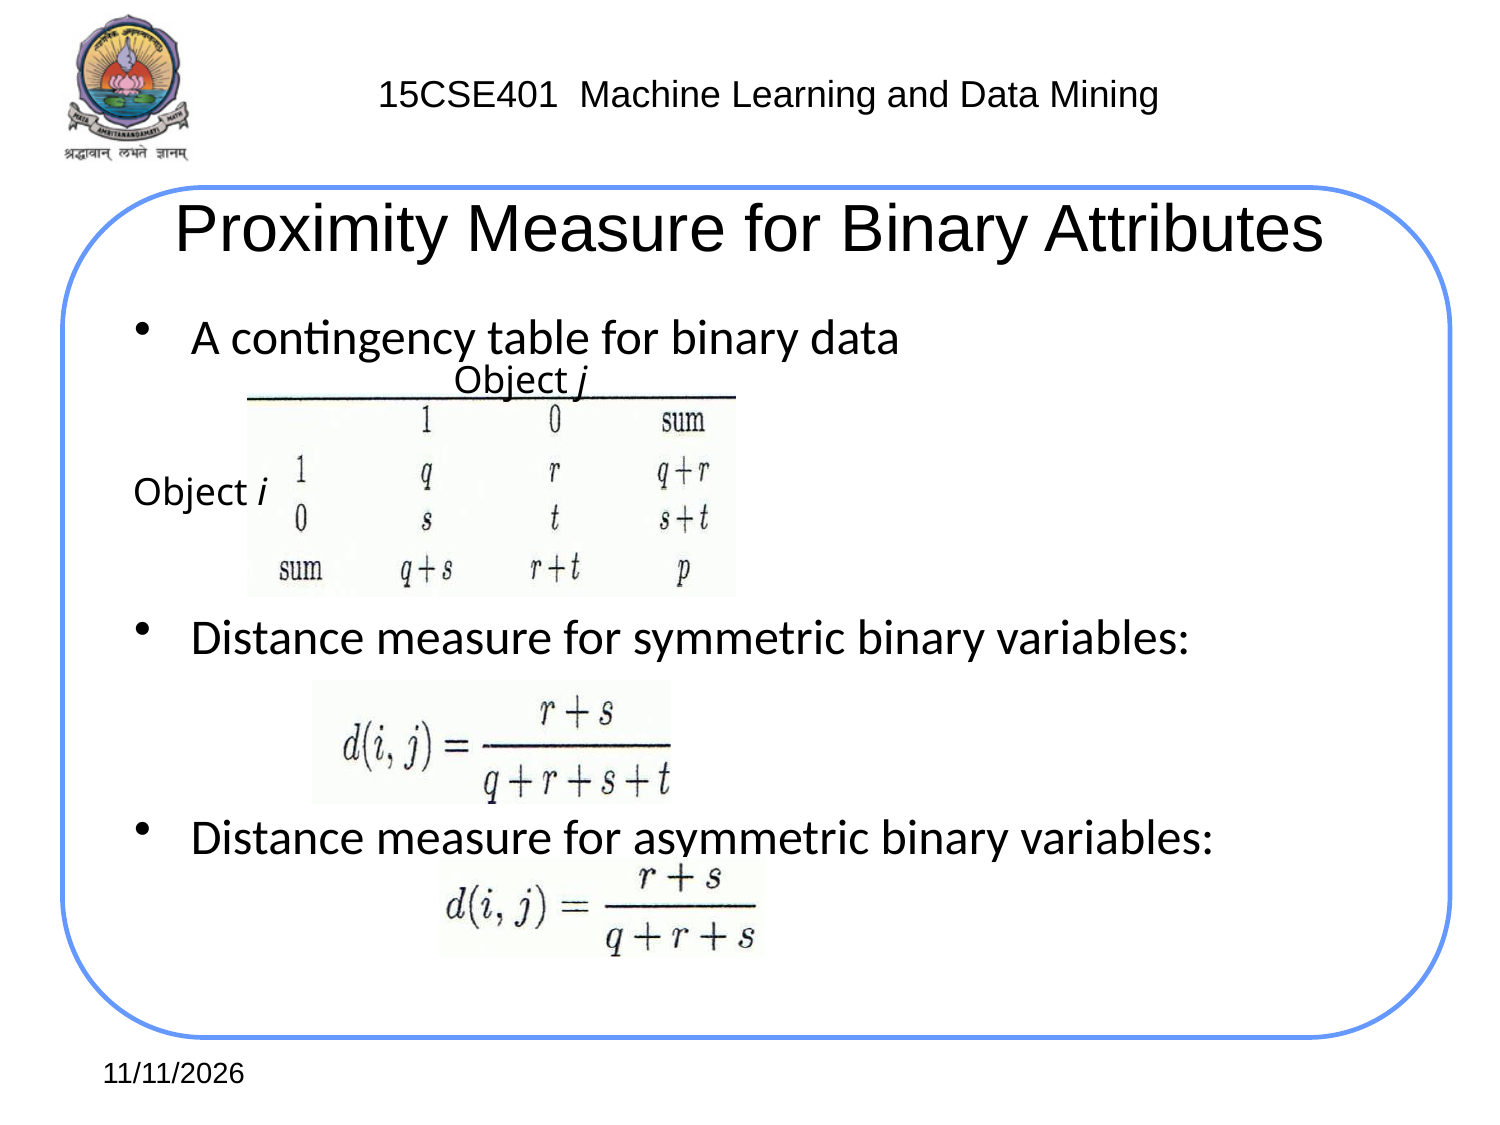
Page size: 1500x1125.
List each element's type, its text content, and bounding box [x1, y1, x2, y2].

picture [62, 12, 193, 163]
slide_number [87, 1046, 438, 1125]
picture [439, 857, 765, 957]
text_box Object j [438, 348, 603, 392]
title Proximity Measure for Binary Attributes [156, 158, 1345, 291]
list A contingency table for binary data Distance measure for symmetric binary variables: Distance measure for asymmetric binary variables: [119, 267, 1320, 933]
picture [312, 680, 672, 804]
text_box Object i [118, 460, 242, 521]
picture [247, 393, 736, 598]
